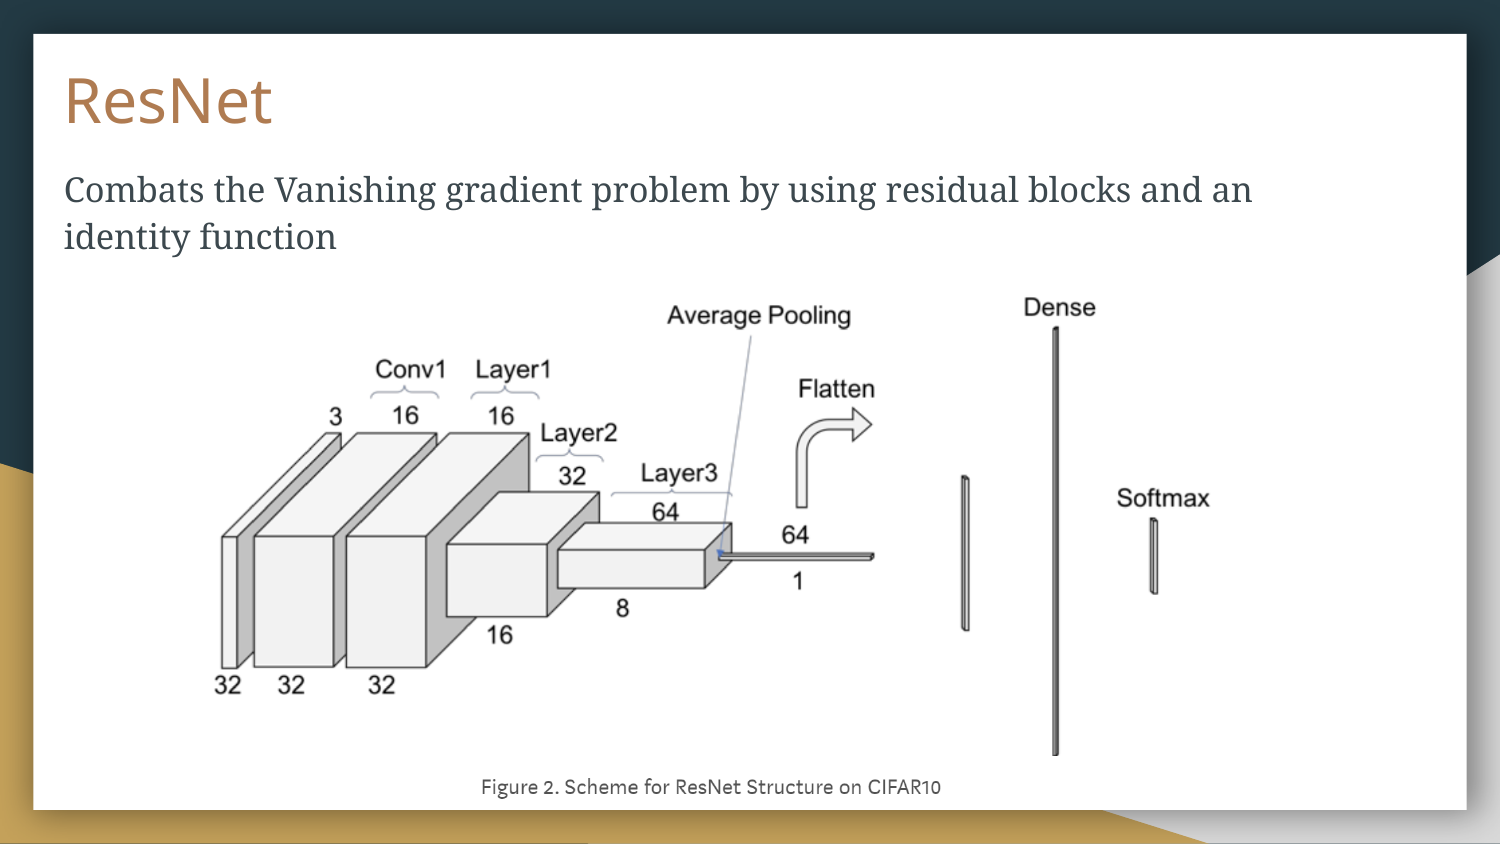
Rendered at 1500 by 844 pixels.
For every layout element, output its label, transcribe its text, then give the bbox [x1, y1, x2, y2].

picture [199, 268, 1222, 807]
title ResNet [48, 46, 1281, 147]
list Combats the Vanishing gradient problem by using residual blocks and an identity function [48, 147, 1372, 258]
